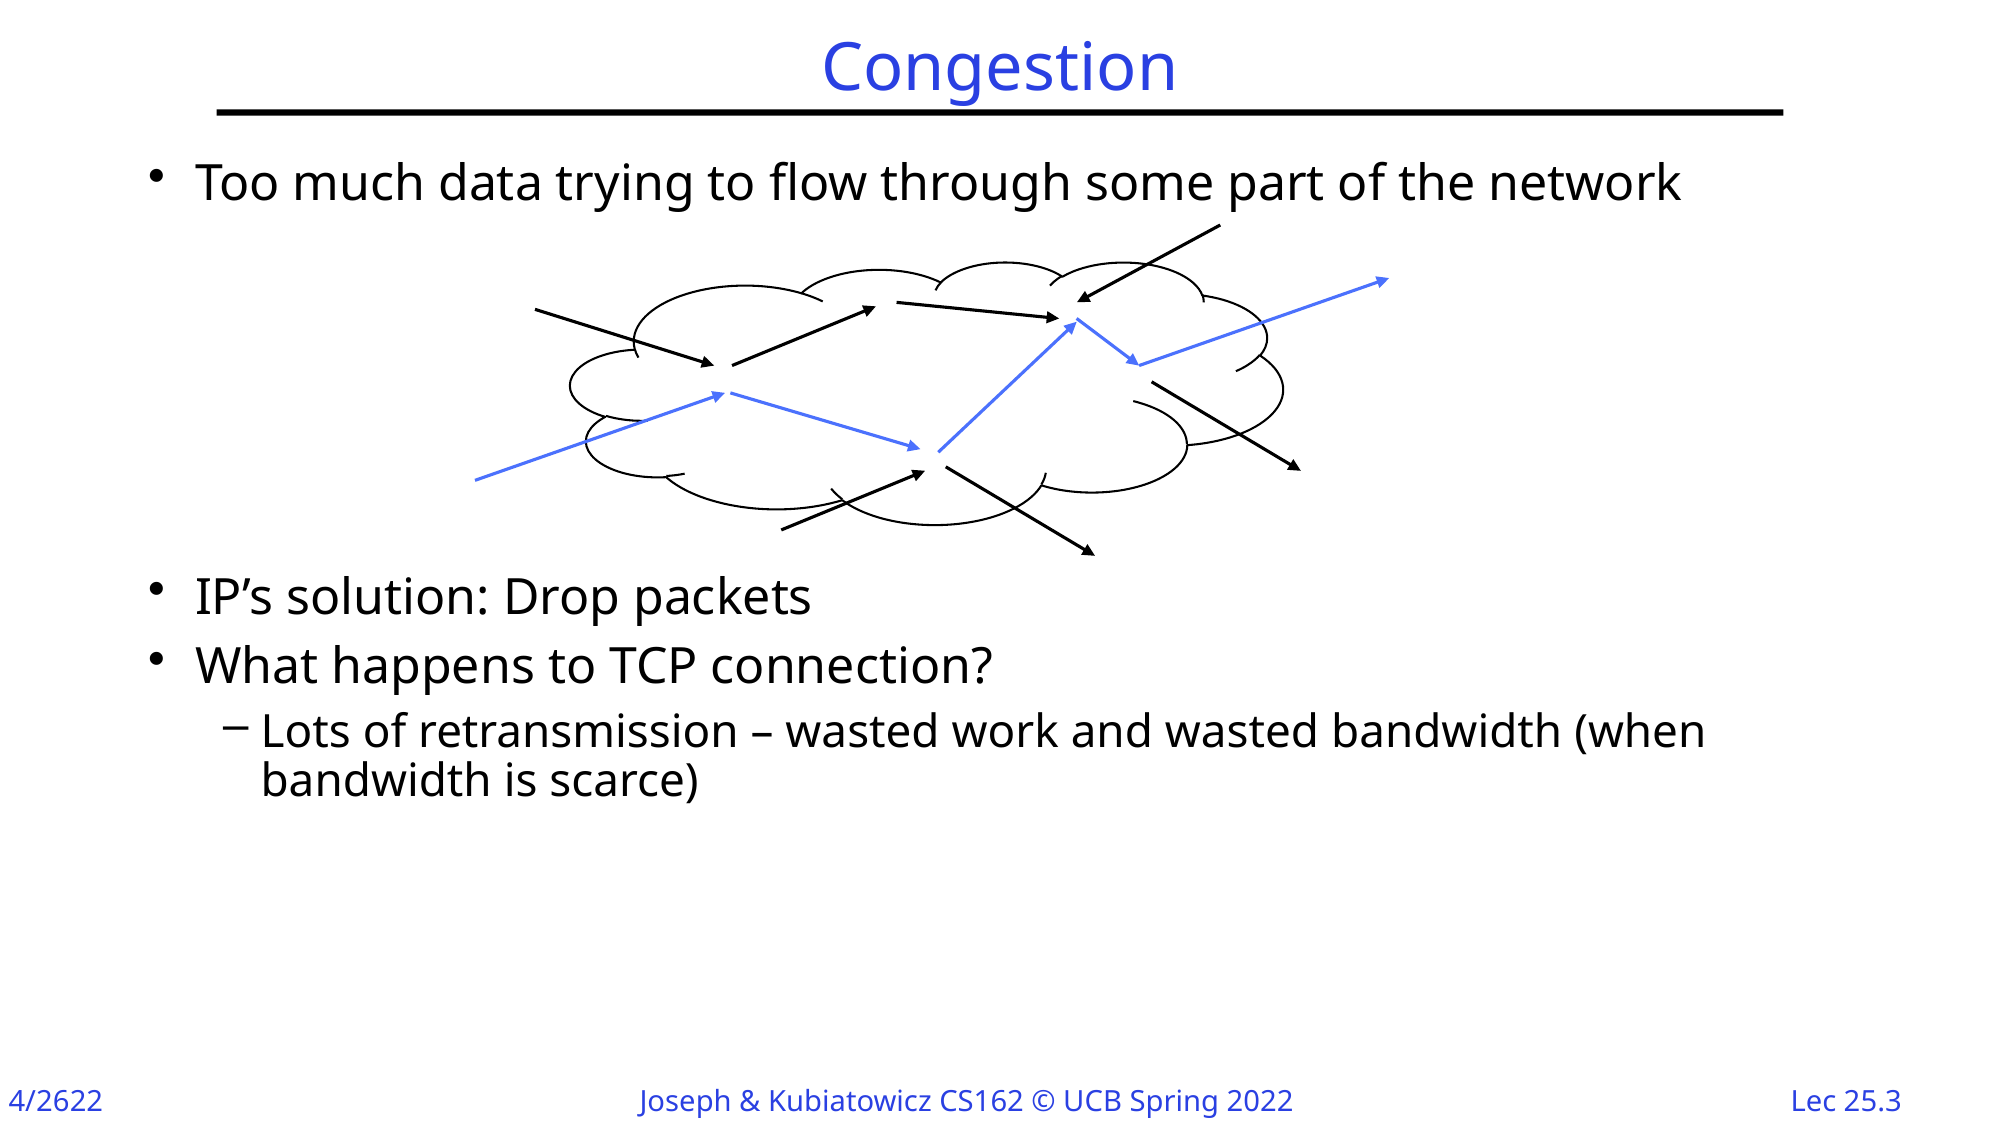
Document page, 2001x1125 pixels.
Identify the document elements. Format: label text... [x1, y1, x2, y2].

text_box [1151, 381, 1301, 472]
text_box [1138, 277, 1390, 366]
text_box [731, 306, 876, 366]
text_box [938, 321, 1077, 453]
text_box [1076, 318, 1140, 366]
text_box [569, 262, 1282, 526]
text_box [780, 470, 926, 531]
title Congestion [216, 24, 1784, 113]
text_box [730, 392, 921, 450]
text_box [896, 302, 1060, 319]
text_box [474, 392, 726, 481]
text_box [945, 466, 1096, 557]
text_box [1076, 224, 1221, 303]
list Too much data trying to flow through some part of the network IP’s solution: Drop packets What happens to TCP connection? Lots of retransmission – wasted work and wasted bandwidth (when bandwidth is scarce) [133, 149, 1867, 988]
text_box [534, 309, 715, 366]
